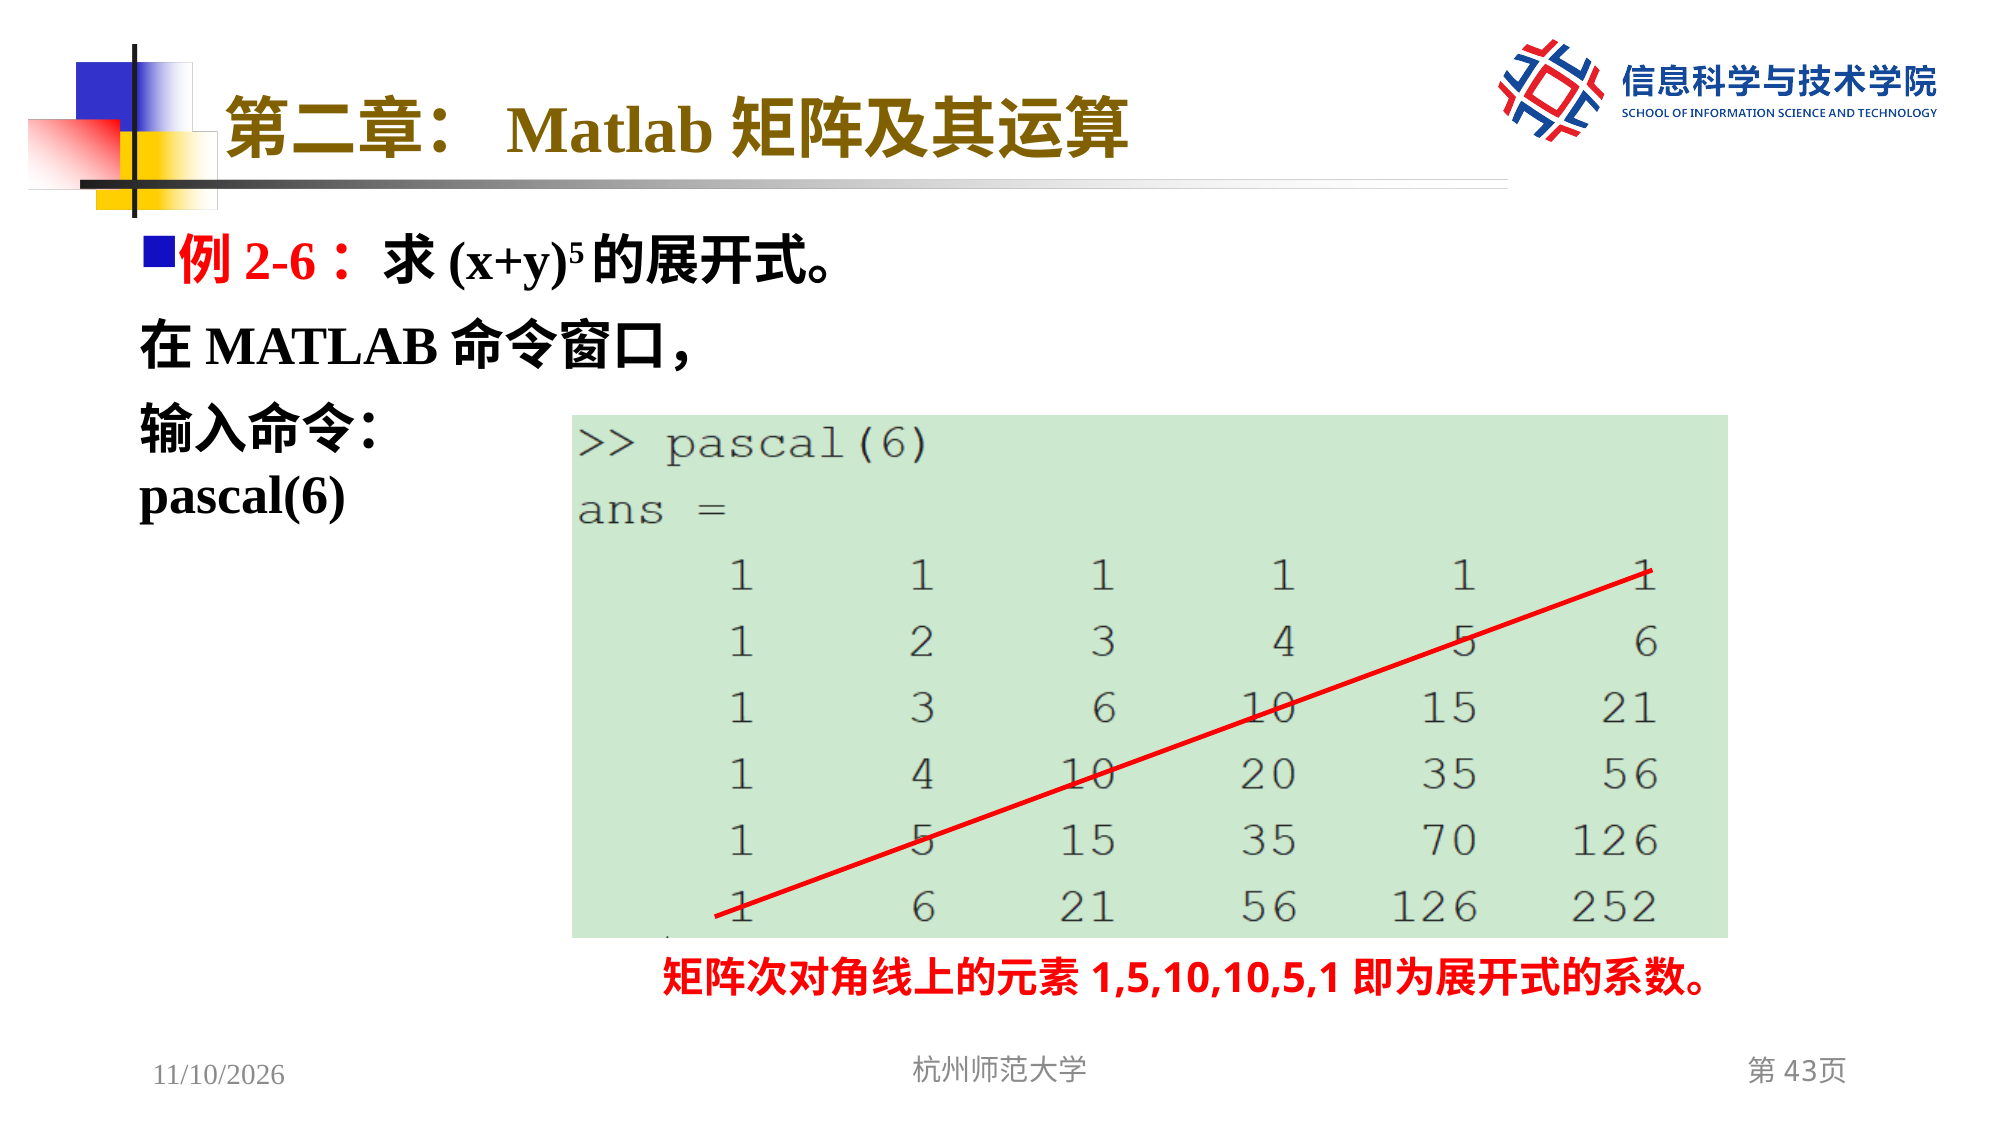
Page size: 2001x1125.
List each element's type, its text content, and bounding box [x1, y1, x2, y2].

footer 杭州师范大学 [662, 1042, 1338, 1103]
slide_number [137, 1042, 588, 1103]
text_box 矩阵次对角线上的元素1,5,10,10,5,1即为展开式的系数。 [648, 943, 1744, 1009]
title 第二章：Matlab矩阵及其运算 [208, 87, 1490, 176]
list 例2-6：求(x+y)5的展开式。 在MATLAB命令窗口， 输入命令： pascal(6) [87, 218, 833, 544]
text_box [714, 569, 1653, 917]
picture [572, 415, 1728, 938]
slide_number 第43页 [1412, 1042, 1863, 1103]
picture [28, 39, 1937, 218]
